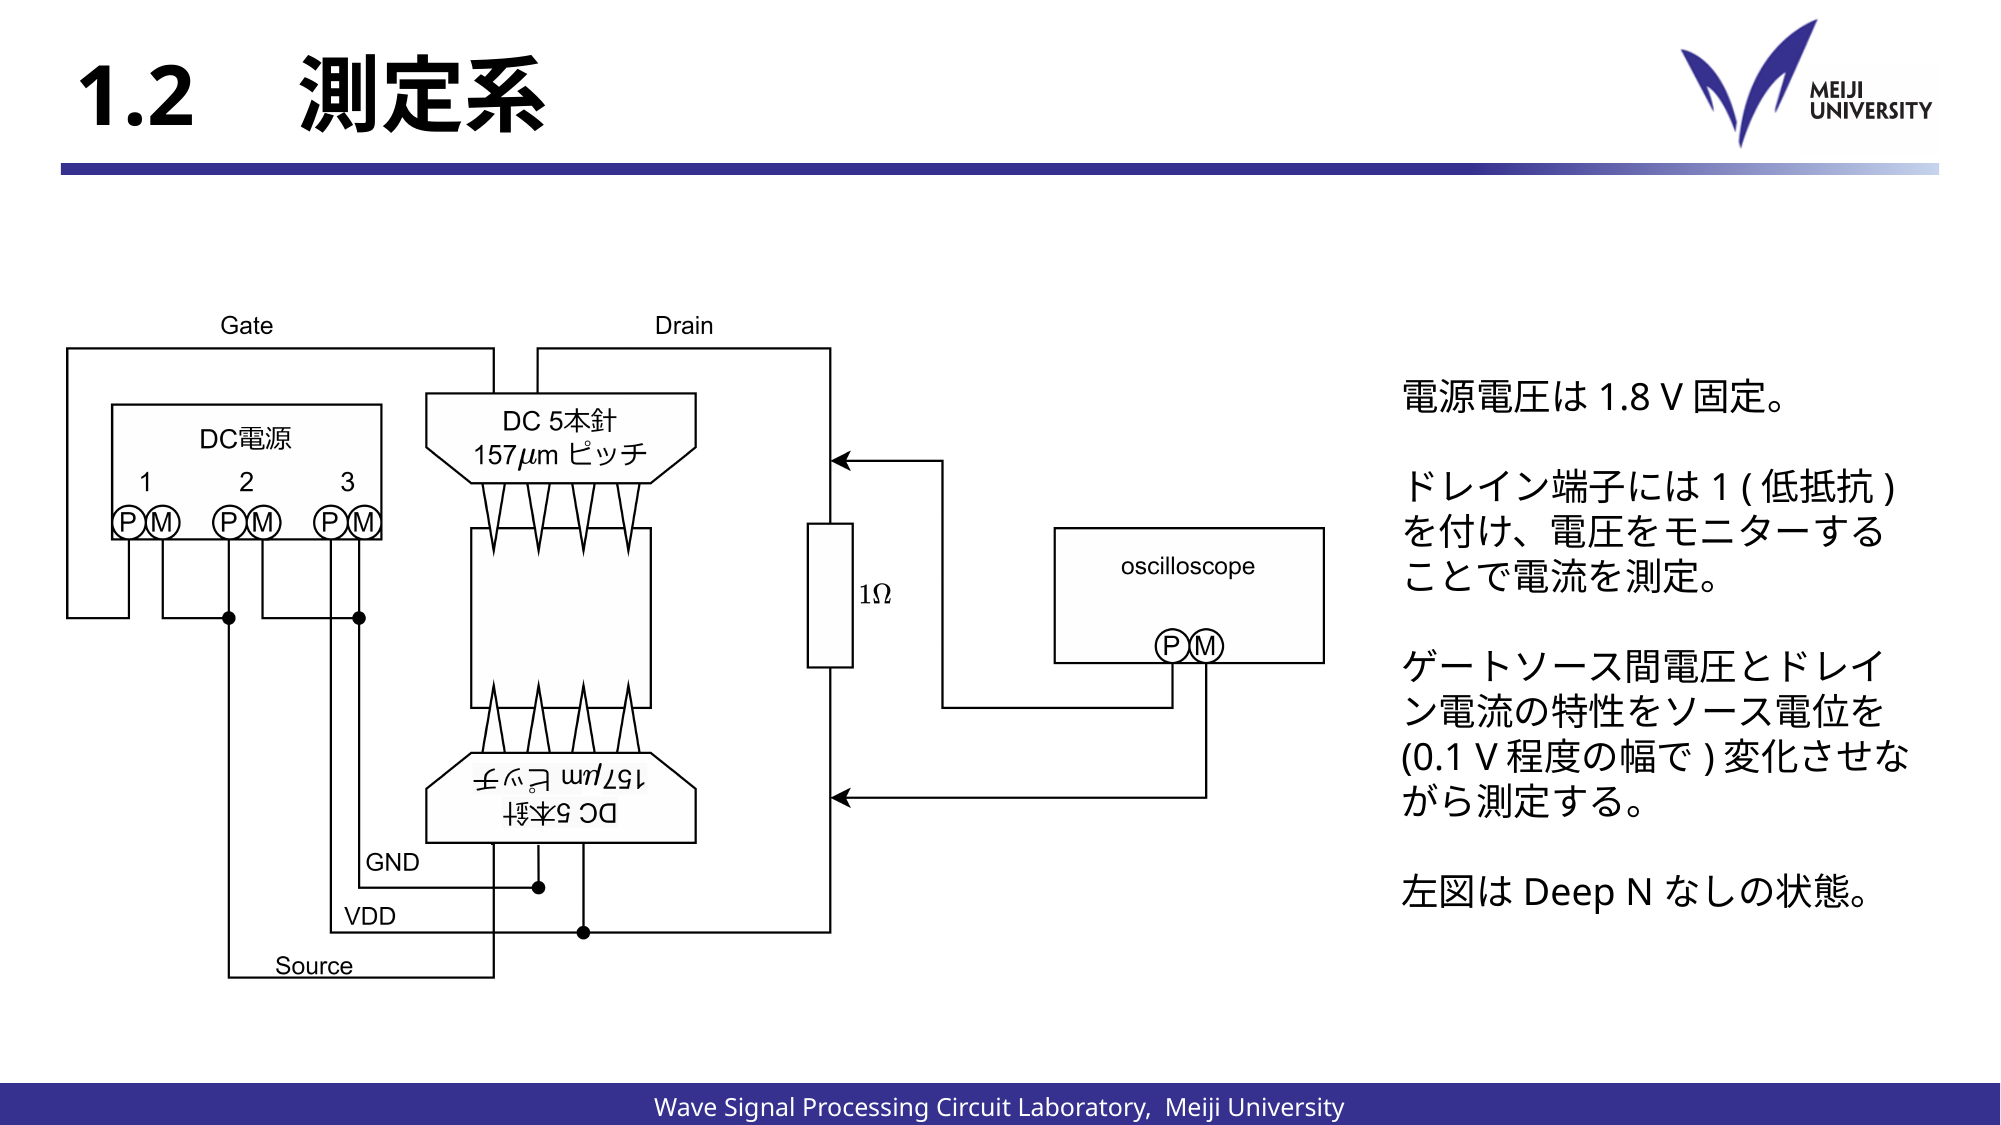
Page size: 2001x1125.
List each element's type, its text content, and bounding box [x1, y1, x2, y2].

footer Wave Signal Processing Circuit Laboratory, Meiji University [588, 1078, 1412, 1125]
picture [66, 291, 1325, 1001]
picture [1675, 16, 1939, 156]
title 1.2 測定系 [60, 34, 1786, 164]
